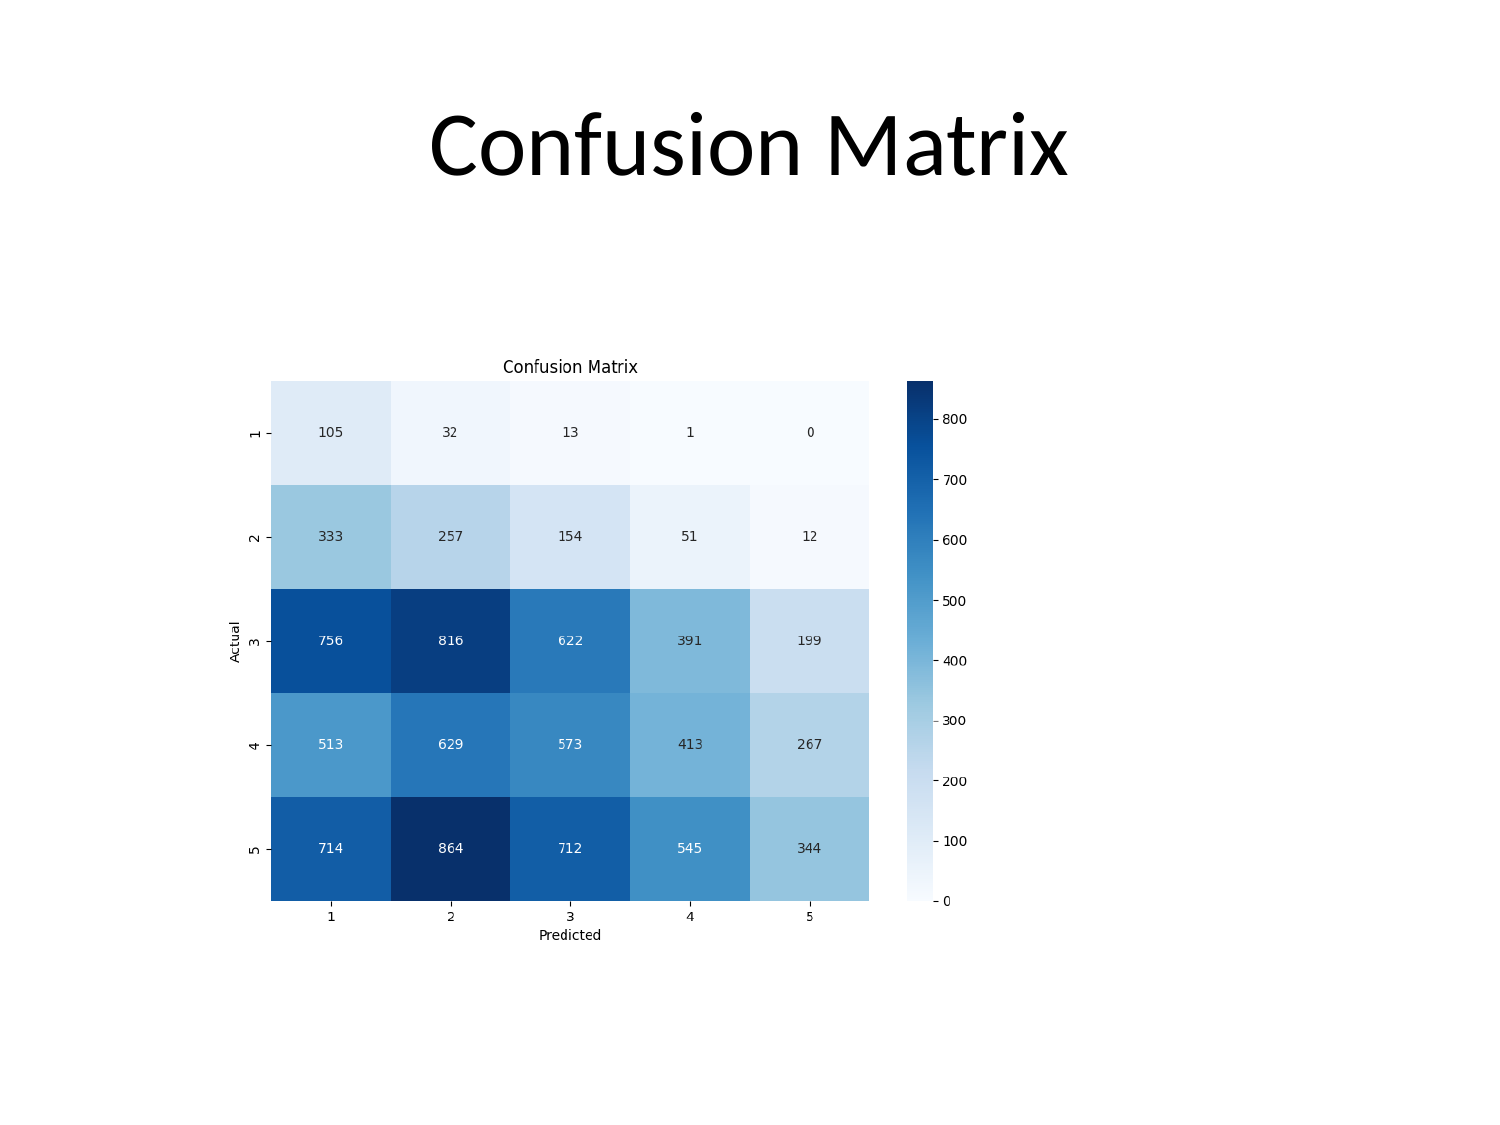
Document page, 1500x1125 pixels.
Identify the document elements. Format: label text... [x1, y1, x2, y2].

title Confusion Matrix [75, 45, 1425, 233]
picture [149, 299, 1115, 976]
